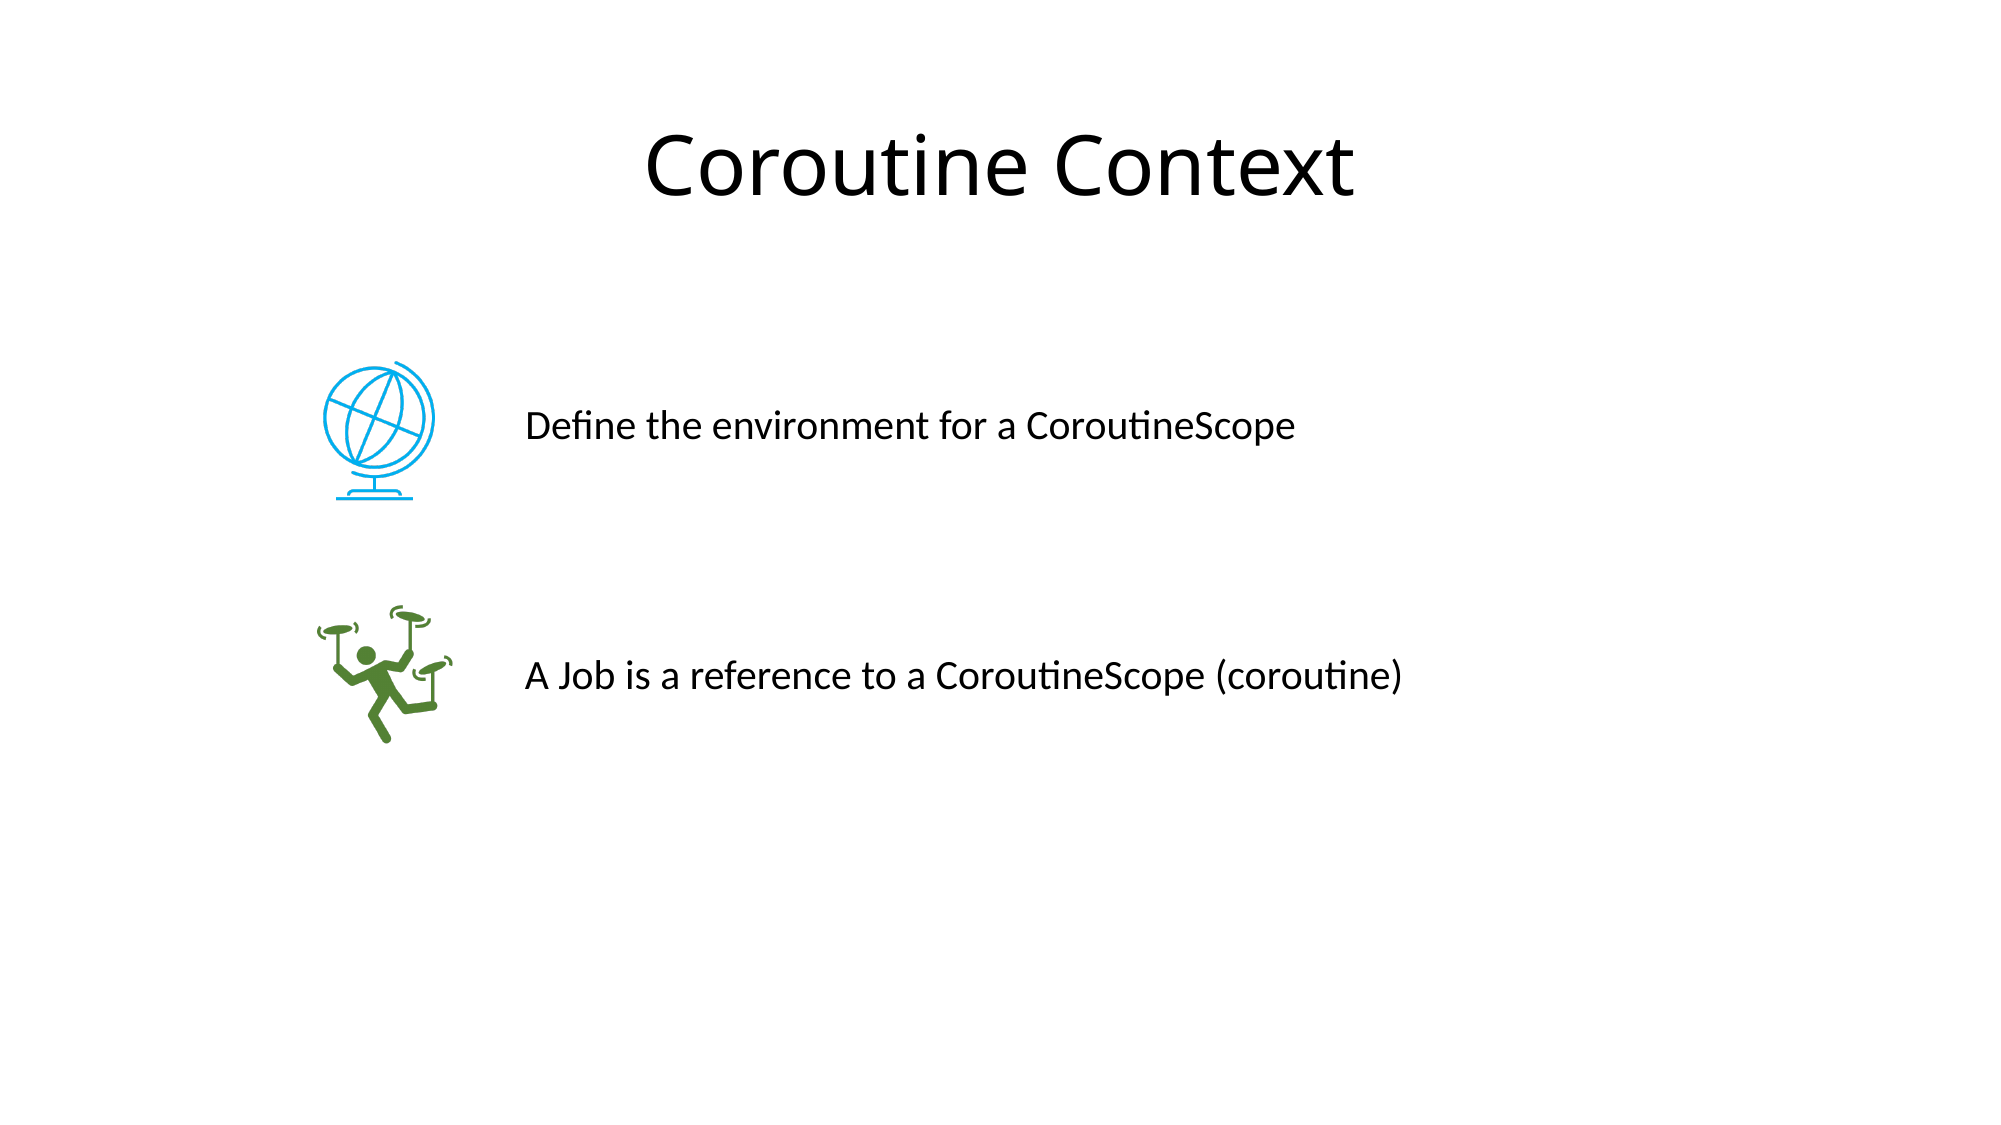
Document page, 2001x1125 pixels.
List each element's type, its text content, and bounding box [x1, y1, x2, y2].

text_box Define the environment for a CoroutineScope [510, 390, 1312, 456]
picture [309, 600, 460, 751]
picture [305, 352, 456, 503]
title Coroutine Context [137, 59, 1863, 278]
text_box A Job is a reference to a CoroutineScope (coroutine) [510, 640, 1420, 706]
